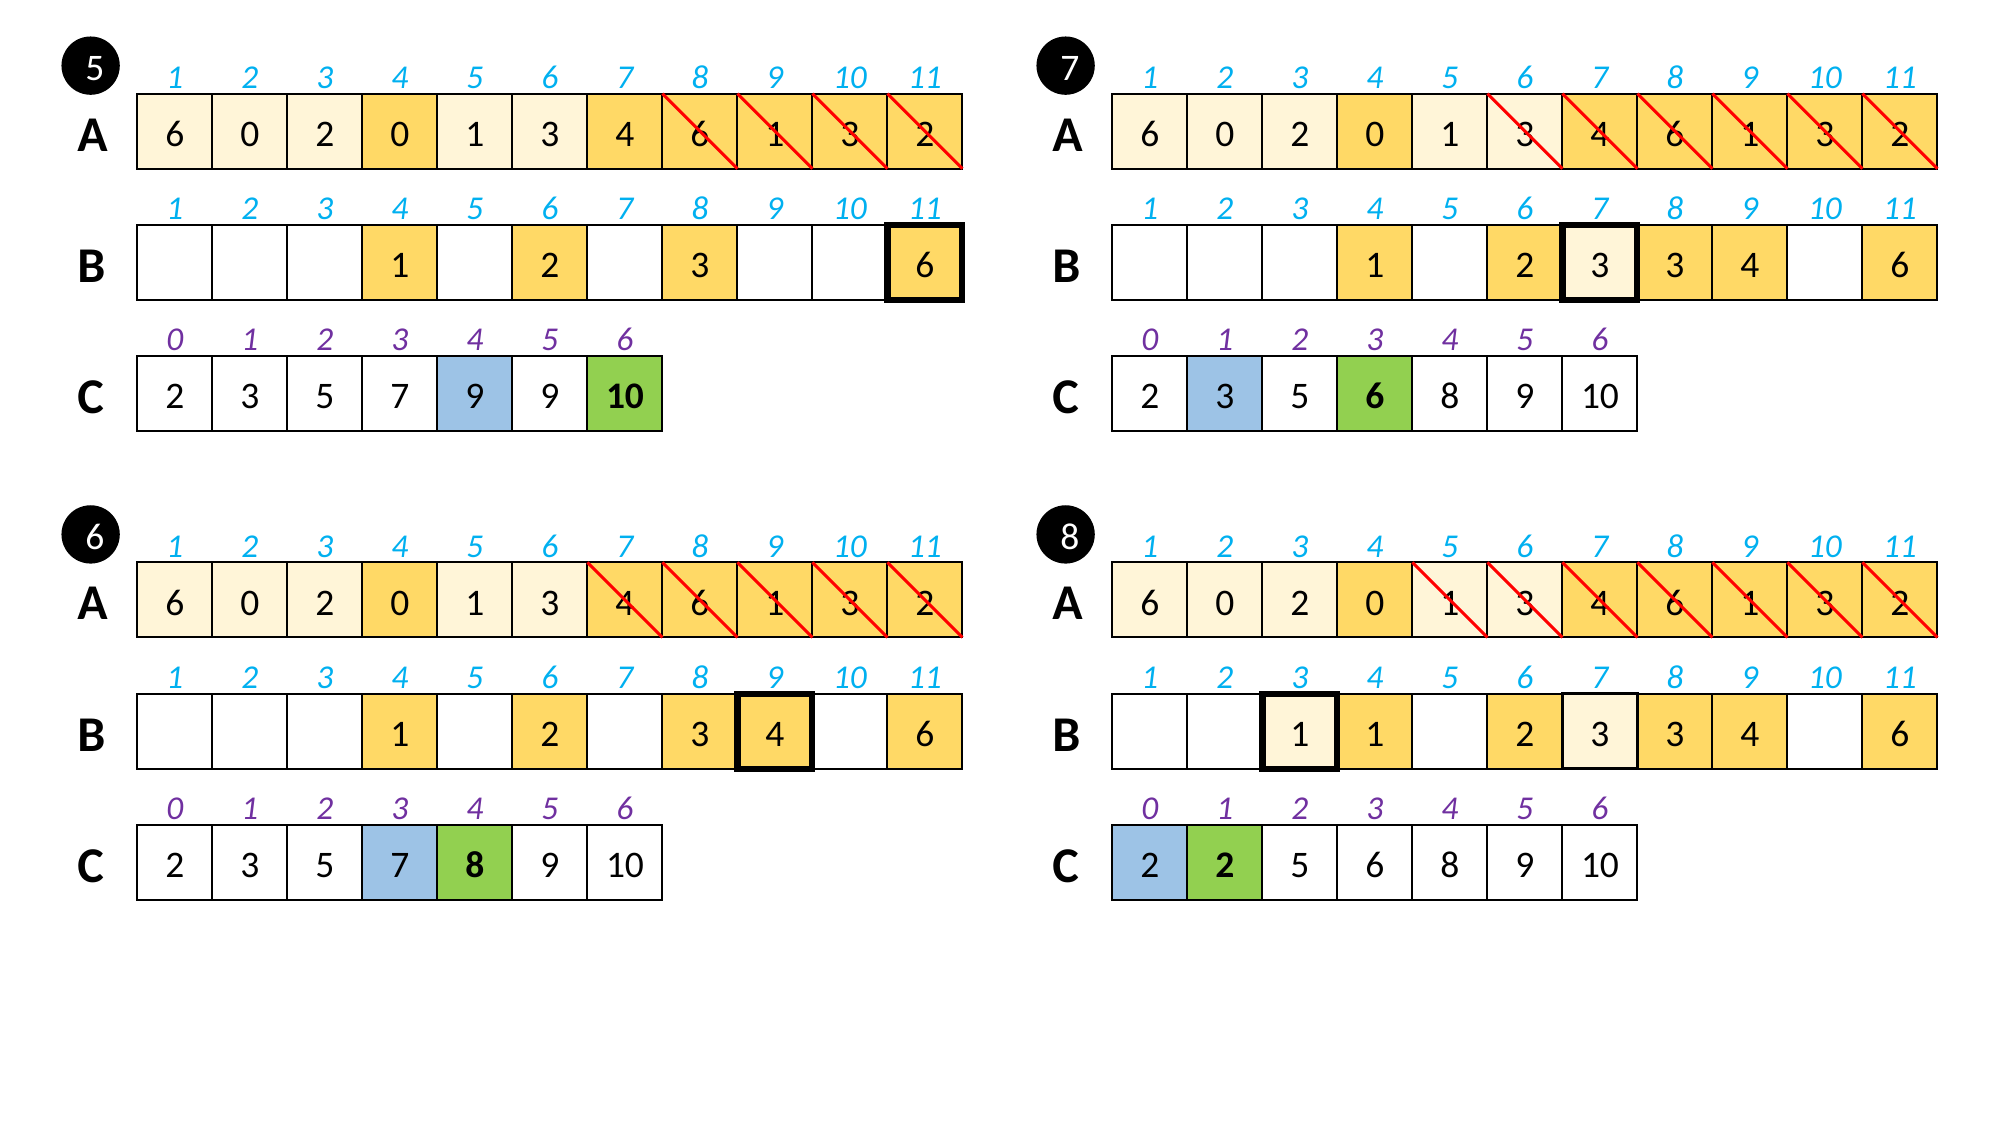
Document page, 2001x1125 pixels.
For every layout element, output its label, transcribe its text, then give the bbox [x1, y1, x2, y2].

text_box [1788, 245, 1861, 301]
text_box 1 [1111, 636, 1186, 713]
text_box 4 [436, 768, 511, 845]
text_box 8 [661, 638, 736, 693]
text_box 1 [136, 636, 211, 713]
text_box 10 [1786, 505, 1861, 562]
text_box 9 [511, 376, 586, 432]
text_box 1 [211, 299, 286, 376]
text_box [438, 245, 511, 299]
text_box 5 [436, 505, 511, 582]
text_box 9 [736, 36, 811, 93]
text_box 0 [1336, 582, 1411, 636]
text_box 1 [1111, 36, 1186, 113]
text_box 10 [811, 169, 886, 245]
text_box 6 [1861, 224, 1938, 301]
text_box 9 [1486, 376, 1561, 432]
text_box 4 [586, 113, 661, 168]
text_box 5 [436, 168, 511, 245]
text_box 3 [211, 376, 286, 432]
text_box 8 [661, 505, 736, 562]
text_box 11 [886, 36, 963, 93]
text_box 3 [286, 505, 361, 582]
text_box 4 [1711, 693, 1788, 770]
text_box 6 [1861, 693, 1938, 770]
text_box 2 [286, 113, 361, 168]
text_box 3 [1261, 36, 1336, 113]
text_box 3 [511, 582, 586, 636]
text_box 7 [1561, 36, 1636, 93]
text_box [1412, 562, 1488, 638]
text_box 6 [61, 505, 120, 564]
text_box 2 [1261, 113, 1336, 168]
text_box 2 [1186, 36, 1261, 113]
text_box 10 [1561, 845, 1638, 901]
text_box 0 [211, 582, 286, 636]
text_box 3 [211, 845, 286, 901]
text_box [888, 93, 963, 169]
text_box 7 [586, 505, 661, 562]
text_box 6 [1486, 36, 1561, 94]
text_box 6 [1111, 113, 1186, 168]
text_box 1 [1336, 224, 1413, 301]
text_box 11 [1861, 638, 1938, 693]
text_box 11 [886, 638, 963, 693]
text_box 2 [1261, 299, 1336, 376]
text_box [811, 245, 886, 301]
text_box 4 [736, 693, 813, 770]
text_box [1788, 562, 1863, 638]
text_box 3 [1638, 224, 1711, 301]
text_box 5 [286, 376, 361, 432]
text_box 2 [1186, 845, 1261, 901]
text_box 2 [1261, 770, 1336, 845]
text_box 2 [1186, 505, 1261, 582]
text_box C [1037, 356, 1094, 431]
text_box 10 [811, 36, 886, 93]
text_box 6 [511, 36, 586, 113]
text_box 11 [886, 505, 963, 562]
text_box 10 [1561, 376, 1638, 432]
text_box 9 [1711, 505, 1786, 562]
text_box 6 [1561, 301, 1638, 376]
text_box 6 [1111, 582, 1186, 636]
text_box B [62, 693, 119, 769]
text_box [136, 245, 211, 299]
text_box 5 [511, 770, 586, 845]
text_box 8 [436, 845, 511, 901]
text_box 7 [586, 636, 661, 713]
text_box 2 [1186, 168, 1261, 245]
text_box 1 [136, 168, 211, 245]
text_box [1563, 93, 1638, 169]
text_box 4 [1711, 224, 1788, 301]
text_box B [1037, 693, 1094, 769]
text_box 8 [1636, 638, 1711, 693]
text_box 2 [211, 168, 286, 245]
text_box 3 [1186, 376, 1261, 432]
text_box 2 [211, 636, 286, 713]
text_box 2 [511, 224, 588, 301]
text_box 11 [1861, 36, 1938, 93]
text_box 1 [1261, 693, 1338, 770]
text_box 6 [511, 636, 586, 693]
text_box 1 [211, 768, 286, 845]
text_box 11 [1861, 169, 1938, 224]
text_box 9 [736, 505, 811, 562]
text_box 2 [286, 768, 361, 845]
text_box 8 [1036, 505, 1095, 564]
text_box 5 [286, 845, 361, 901]
text_box [1186, 245, 1261, 299]
text_box 6 [1336, 845, 1411, 901]
text_box B [1037, 224, 1094, 300]
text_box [1863, 93, 1938, 169]
text_box 3 [1638, 693, 1711, 770]
text_box 7 [586, 168, 661, 245]
text_box 2 [1111, 376, 1186, 432]
text_box 6 [586, 299, 663, 376]
text_box [1788, 713, 1861, 770]
text_box 0 [1186, 113, 1261, 168]
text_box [1638, 562, 1713, 638]
text_box 1 [136, 36, 211, 113]
text_box 3 [661, 224, 738, 301]
text_box 0 [1186, 582, 1261, 636]
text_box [663, 562, 738, 638]
text_box 7 [361, 376, 436, 432]
text_box [211, 713, 286, 768]
text_box 3 [1261, 505, 1336, 582]
text_box [1413, 713, 1486, 768]
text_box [1788, 93, 1863, 169]
text_box 5 [511, 301, 586, 376]
text_box 5 [1411, 636, 1486, 713]
text_box 4 [436, 299, 511, 376]
text_box 1 [1111, 168, 1186, 245]
text_box 10 [811, 638, 886, 713]
text_box 6 [511, 168, 586, 224]
text_box 3 [286, 168, 361, 245]
text_box 10 [586, 376, 663, 432]
text_box 5 [61, 36, 120, 95]
text_box 9 [1486, 845, 1561, 901]
text_box 6 [886, 693, 963, 770]
text_box 2 [511, 693, 588, 770]
text_box 5 [436, 636, 511, 713]
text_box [1863, 562, 1938, 638]
text_box 6 [511, 505, 586, 582]
text_box A [1037, 93, 1094, 169]
text_box A [1037, 562, 1094, 638]
text_box 11 [886, 169, 963, 224]
text_box 4 [1411, 768, 1486, 845]
text_box 0 [361, 113, 436, 168]
text_box 2 [1486, 693, 1561, 770]
text_box 4 [1411, 299, 1486, 376]
text_box 1 [361, 693, 438, 770]
text_box 2 [1111, 845, 1186, 901]
text_box 1 [1186, 299, 1261, 376]
text_box 1 [1186, 768, 1261, 845]
text_box 5 [1261, 845, 1336, 901]
text_box 7 [1036, 36, 1095, 95]
text_box [1111, 713, 1186, 768]
text_box [1186, 713, 1261, 768]
text_box 8 [1636, 169, 1711, 224]
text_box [1487, 93, 1563, 169]
text_box 9 [1711, 638, 1786, 693]
text_box 10 [1786, 36, 1861, 93]
text_box 4 [361, 168, 436, 224]
text_box 7 [1561, 505, 1636, 562]
text_box 10 [1786, 169, 1861, 245]
text_box 2 [286, 582, 361, 636]
text_box 6 [1486, 505, 1561, 562]
text_box 0 [1336, 113, 1411, 168]
text_box [286, 245, 361, 299]
text_box 8 [1636, 36, 1711, 93]
text_box 6 [1486, 638, 1561, 693]
text_box [438, 713, 511, 768]
text_box [1261, 245, 1336, 299]
text_box 3 [1261, 636, 1336, 693]
text_box 8 [1411, 845, 1486, 901]
text_box 9 [1711, 36, 1786, 93]
text_box 1 [1111, 505, 1186, 582]
text_box 10 [586, 845, 663, 901]
text_box 1 [436, 582, 511, 636]
text_box [738, 245, 811, 301]
text_box 5 [1411, 505, 1486, 562]
text_box 0 [211, 113, 286, 168]
text_box 0 [1111, 768, 1186, 845]
text_box 4 [1336, 36, 1411, 113]
text_box 5 [1486, 770, 1561, 845]
text_box [588, 245, 661, 299]
text_box 2 [1186, 636, 1261, 713]
text_box 3 [1261, 168, 1336, 245]
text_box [813, 562, 888, 638]
text_box 8 [1411, 376, 1486, 432]
text_box A [62, 562, 119, 638]
text_box 8 [661, 36, 736, 94]
text_box 0 [136, 299, 211, 376]
text_box [1111, 245, 1186, 299]
text_box [211, 245, 286, 299]
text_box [1713, 562, 1788, 638]
text_box 2 [1261, 582, 1336, 636]
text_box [813, 93, 888, 169]
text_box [888, 562, 963, 638]
text_box 2 [136, 845, 211, 901]
text_box 10 [1786, 638, 1861, 713]
text_box C [1037, 824, 1094, 900]
text_box 5 [1261, 376, 1336, 432]
text_box 1 [136, 505, 211, 582]
text_box [813, 713, 886, 770]
text_box [1413, 245, 1486, 299]
text_box 4 [1336, 636, 1411, 693]
text_box 8 [661, 168, 736, 224]
text_box [588, 713, 661, 768]
text_box 2 [1486, 224, 1561, 301]
text_box 3 [1561, 224, 1638, 301]
text_box 0 [136, 768, 211, 845]
text_box 9 [736, 169, 811, 245]
text_box 5 [1411, 168, 1486, 245]
text_box C [62, 356, 119, 431]
text_box 5 [1486, 301, 1561, 376]
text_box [1488, 562, 1563, 638]
text_box 9 [736, 638, 811, 693]
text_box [738, 562, 813, 638]
text_box [136, 713, 211, 768]
text_box 7 [586, 36, 661, 113]
text_box 2 [136, 376, 211, 432]
text_box 1 [436, 113, 511, 168]
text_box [1638, 93, 1713, 169]
text_box 6 [1561, 770, 1638, 845]
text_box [662, 93, 738, 169]
text_box 3 [1561, 693, 1638, 770]
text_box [1713, 93, 1788, 169]
text_box 4 [1336, 168, 1411, 224]
text_box 7 [1561, 169, 1636, 224]
text_box 11 [1861, 505, 1938, 562]
text_box 0 [361, 582, 436, 636]
text_box 4 [361, 636, 436, 693]
text_box 3 [361, 301, 436, 376]
text_box 6 [136, 113, 211, 168]
text_box 7 [1561, 638, 1636, 693]
text_box A [62, 93, 119, 169]
text_box 3 [1336, 770, 1411, 845]
text_box 3 [661, 693, 736, 770]
text_box 9 [1711, 169, 1786, 224]
text_box 2 [211, 36, 286, 113]
text_box 6 [1336, 376, 1411, 432]
text_box 5 [1411, 36, 1486, 113]
text_box 9 [436, 376, 511, 432]
text_box 10 [811, 505, 886, 562]
text_box 3 [1336, 301, 1411, 376]
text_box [587, 562, 663, 638]
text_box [1563, 562, 1638, 638]
text_box 6 [136, 582, 211, 636]
text_box 5 [436, 36, 511, 113]
text_box B [62, 224, 119, 300]
text_box [286, 713, 361, 768]
text_box 3 [286, 36, 361, 113]
text_box 8 [1636, 505, 1711, 562]
text_box 6 [586, 768, 663, 845]
text_box 3 [286, 636, 361, 713]
text_box 9 [511, 845, 586, 901]
text_box 4 [361, 36, 436, 113]
text_box 2 [286, 299, 361, 376]
text_box 4 [361, 505, 436, 582]
text_box 0 [1111, 299, 1186, 376]
text_box 7 [361, 845, 436, 901]
text_box 1 [1338, 693, 1413, 770]
text_box 6 [1486, 168, 1561, 224]
text_box C [62, 824, 119, 900]
text_box 2 [211, 505, 286, 582]
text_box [738, 93, 813, 169]
text_box 4 [1336, 505, 1411, 582]
text_box 3 [511, 113, 586, 168]
text_box 3 [361, 770, 436, 845]
text_box 1 [1411, 113, 1486, 168]
text_box 6 [886, 224, 963, 301]
text_box 1 [361, 224, 438, 301]
